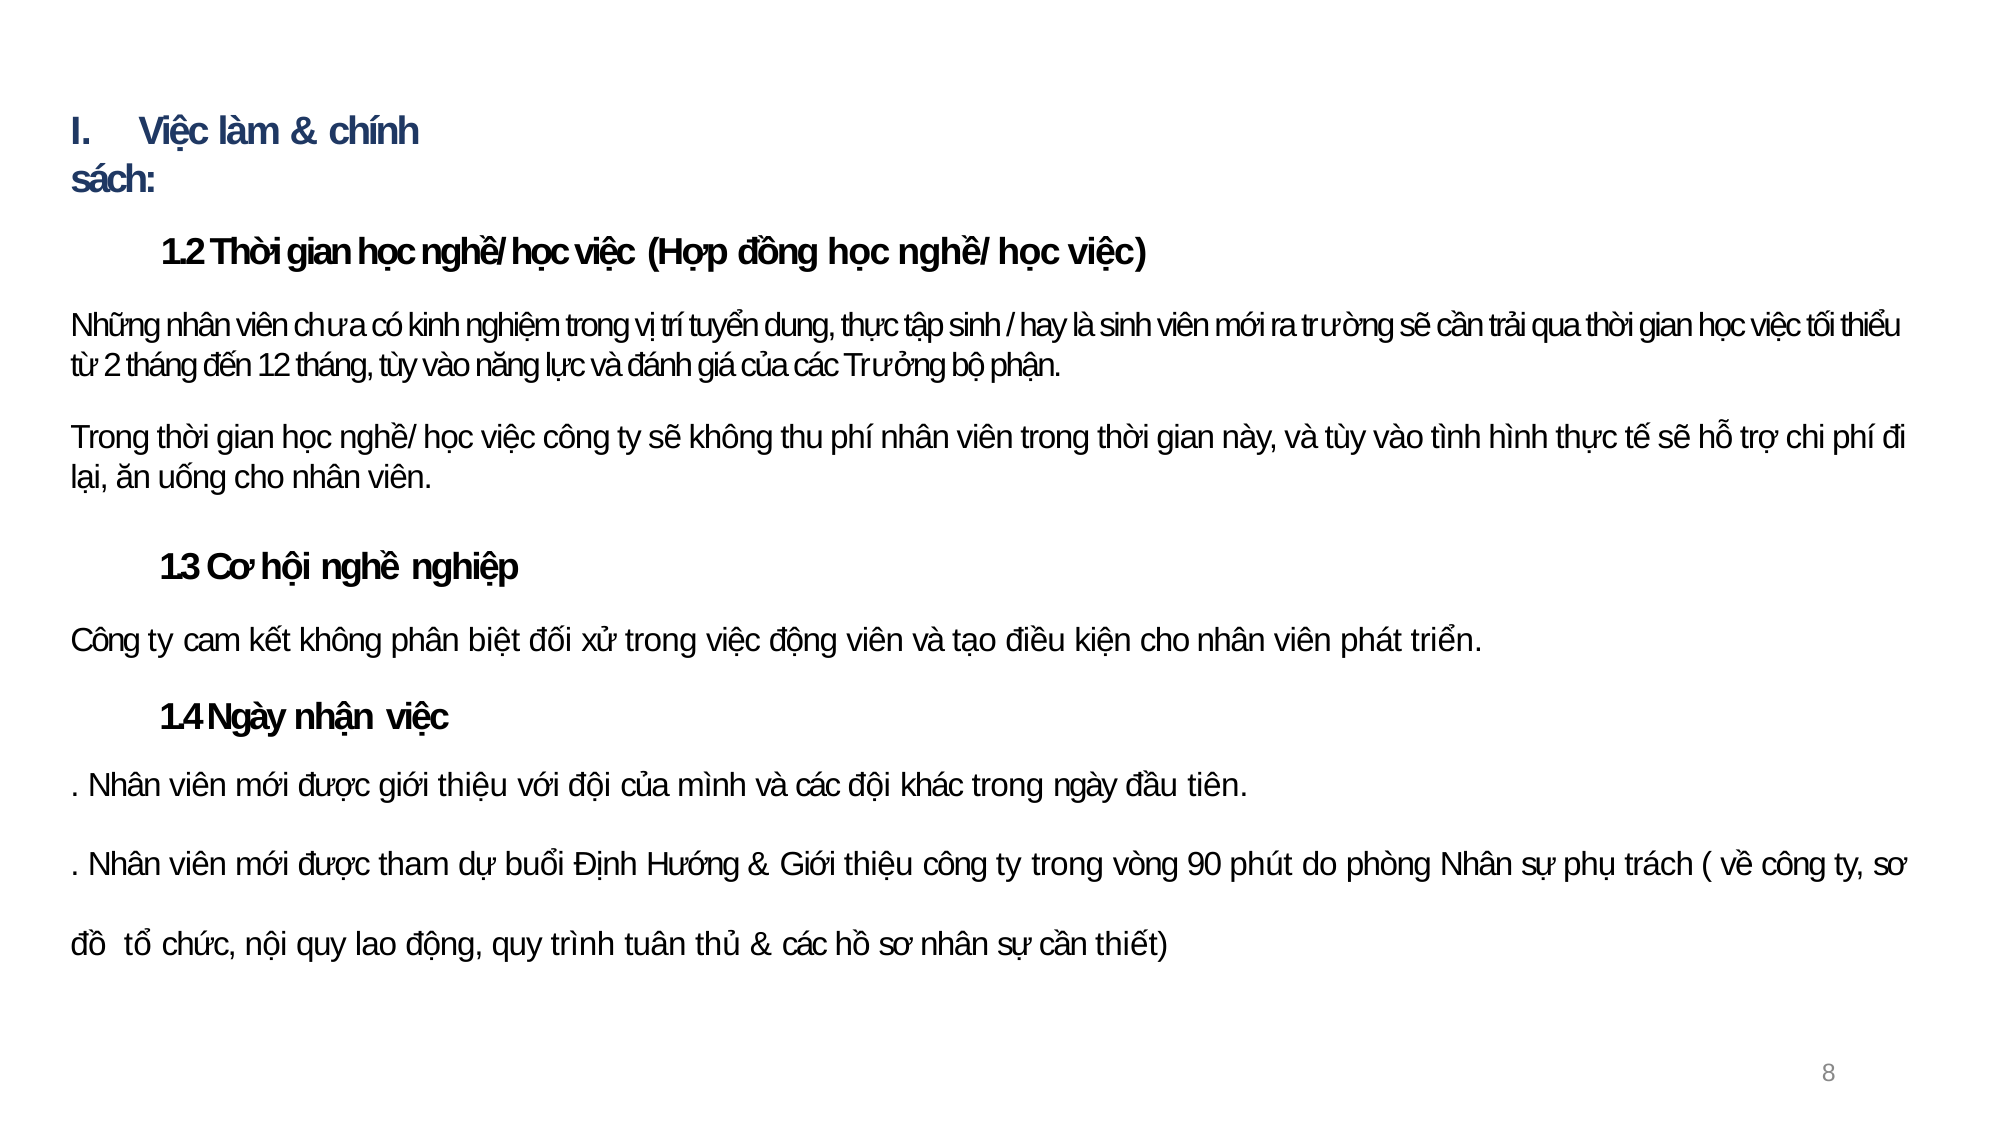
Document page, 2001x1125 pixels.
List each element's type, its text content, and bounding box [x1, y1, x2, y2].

slide_number 8 [1817, 1060, 1852, 1125]
title I. Việc làm & chính sách: [68, 102, 508, 225]
text_box 1.2 Thời gian học nghề/ học việc (Hợp đồng học nghề/ học việc) Những nhân viên chưa có kinh nghiệm trong vị trí tuyển dung, thực tập sinh / hay là sinh viên mới ra trường sẽ cần trải qua thời gian học việc tối thiểu từ 2 tháng đến 12 tháng, tùy vào năng lực và đánh giá của các Trưởng bộ phận. Trong thời gian học nghề/ học việc công ty sẽ không thu phí nhân viên trong thời gian này, và tùy vào tình hình thực tế sẽ hỗ trợ chi phí đi lại, ăn uống cho nhân viên. 1.3 Cơ hội nghề nghiệp Công ty cam kết không phân biệt đối xử trong việc động viên và tạo điều kiện cho nhân viên phát triển. 1.4 Ngày nhận việc . Nhân viên mới được giới thiệu với đội của mình và các đội khác trong ngày đầu tiên. . Nhân viên mới được tham dự buổi Định Hướng & Giới thiệu công ty trong vòng 90 phút do phòng Nhân sự phụ trách ( về công ty, sơ đồ tổ chức, nội quy lao động, quy trình tuân thủ & các hồ sơ nhân sự cần thiết) [68, 225, 1918, 963]
